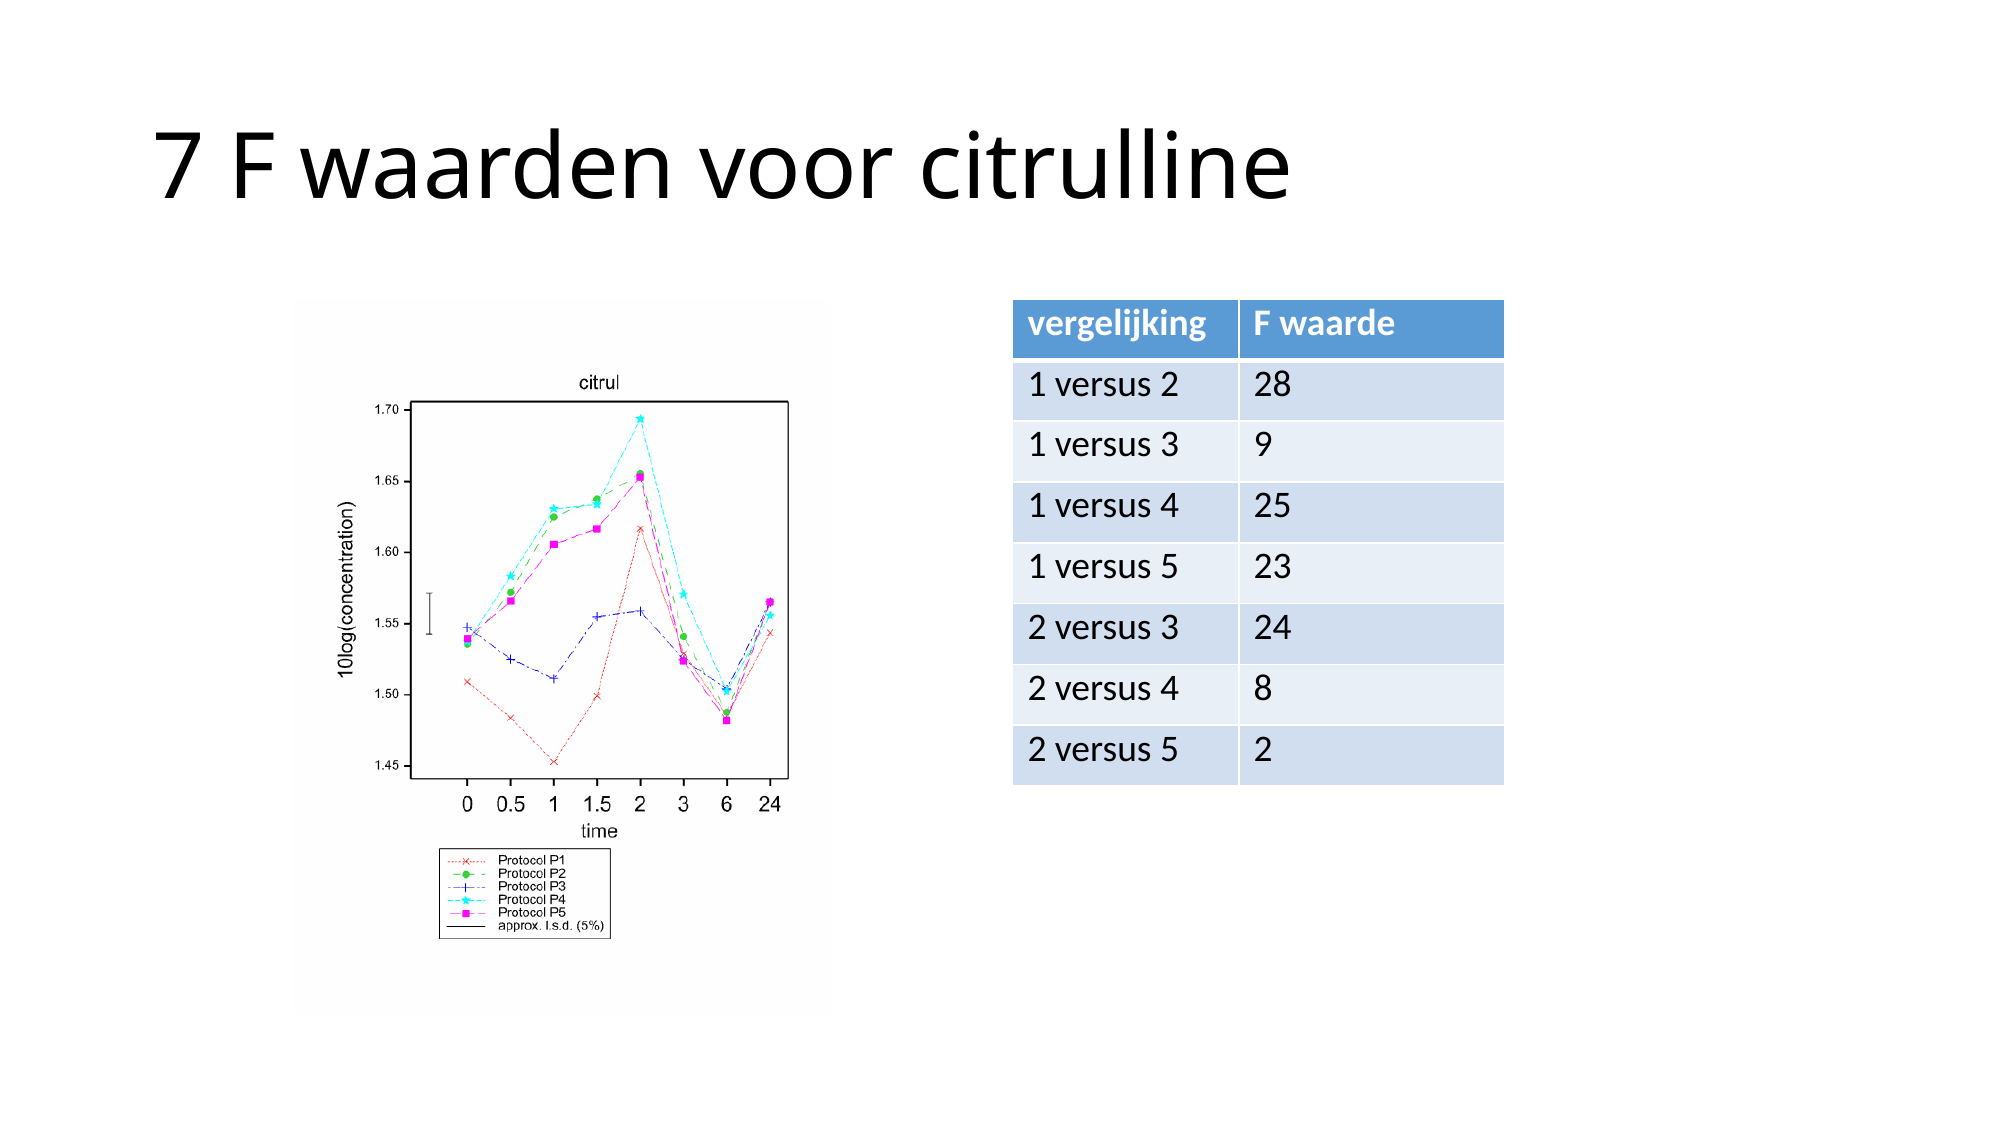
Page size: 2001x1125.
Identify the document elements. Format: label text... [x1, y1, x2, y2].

table_header vergelijking [1013, 300, 1238, 358]
table_cell 2 versus 4 [1013, 665, 1238, 724]
table_cell 2 versus 3 [1013, 604, 1238, 664]
table_cell 1 versus 2 [1013, 363, 1238, 420]
table_cell 1 versus 5 [1013, 544, 1238, 603]
title 7 F waarden voor citrulline [137, 59, 1863, 278]
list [294, 299, 831, 1014]
table_cell 28 [1240, 363, 1504, 420]
table_cell 1 versus 3 [1013, 422, 1238, 481]
table_cell 9 [1240, 422, 1504, 481]
table_cell 25 [1240, 483, 1504, 542]
table_cell 1 versus 4 [1013, 483, 1238, 542]
table_cell 2 [1240, 726, 1504, 785]
table_cell 2 versus 5 [1013, 726, 1238, 785]
table_header F waarde [1240, 300, 1504, 358]
table_cell 8 [1240, 665, 1504, 724]
table_cell 23 [1240, 544, 1504, 603]
table_cell 24 [1240, 604, 1504, 664]
